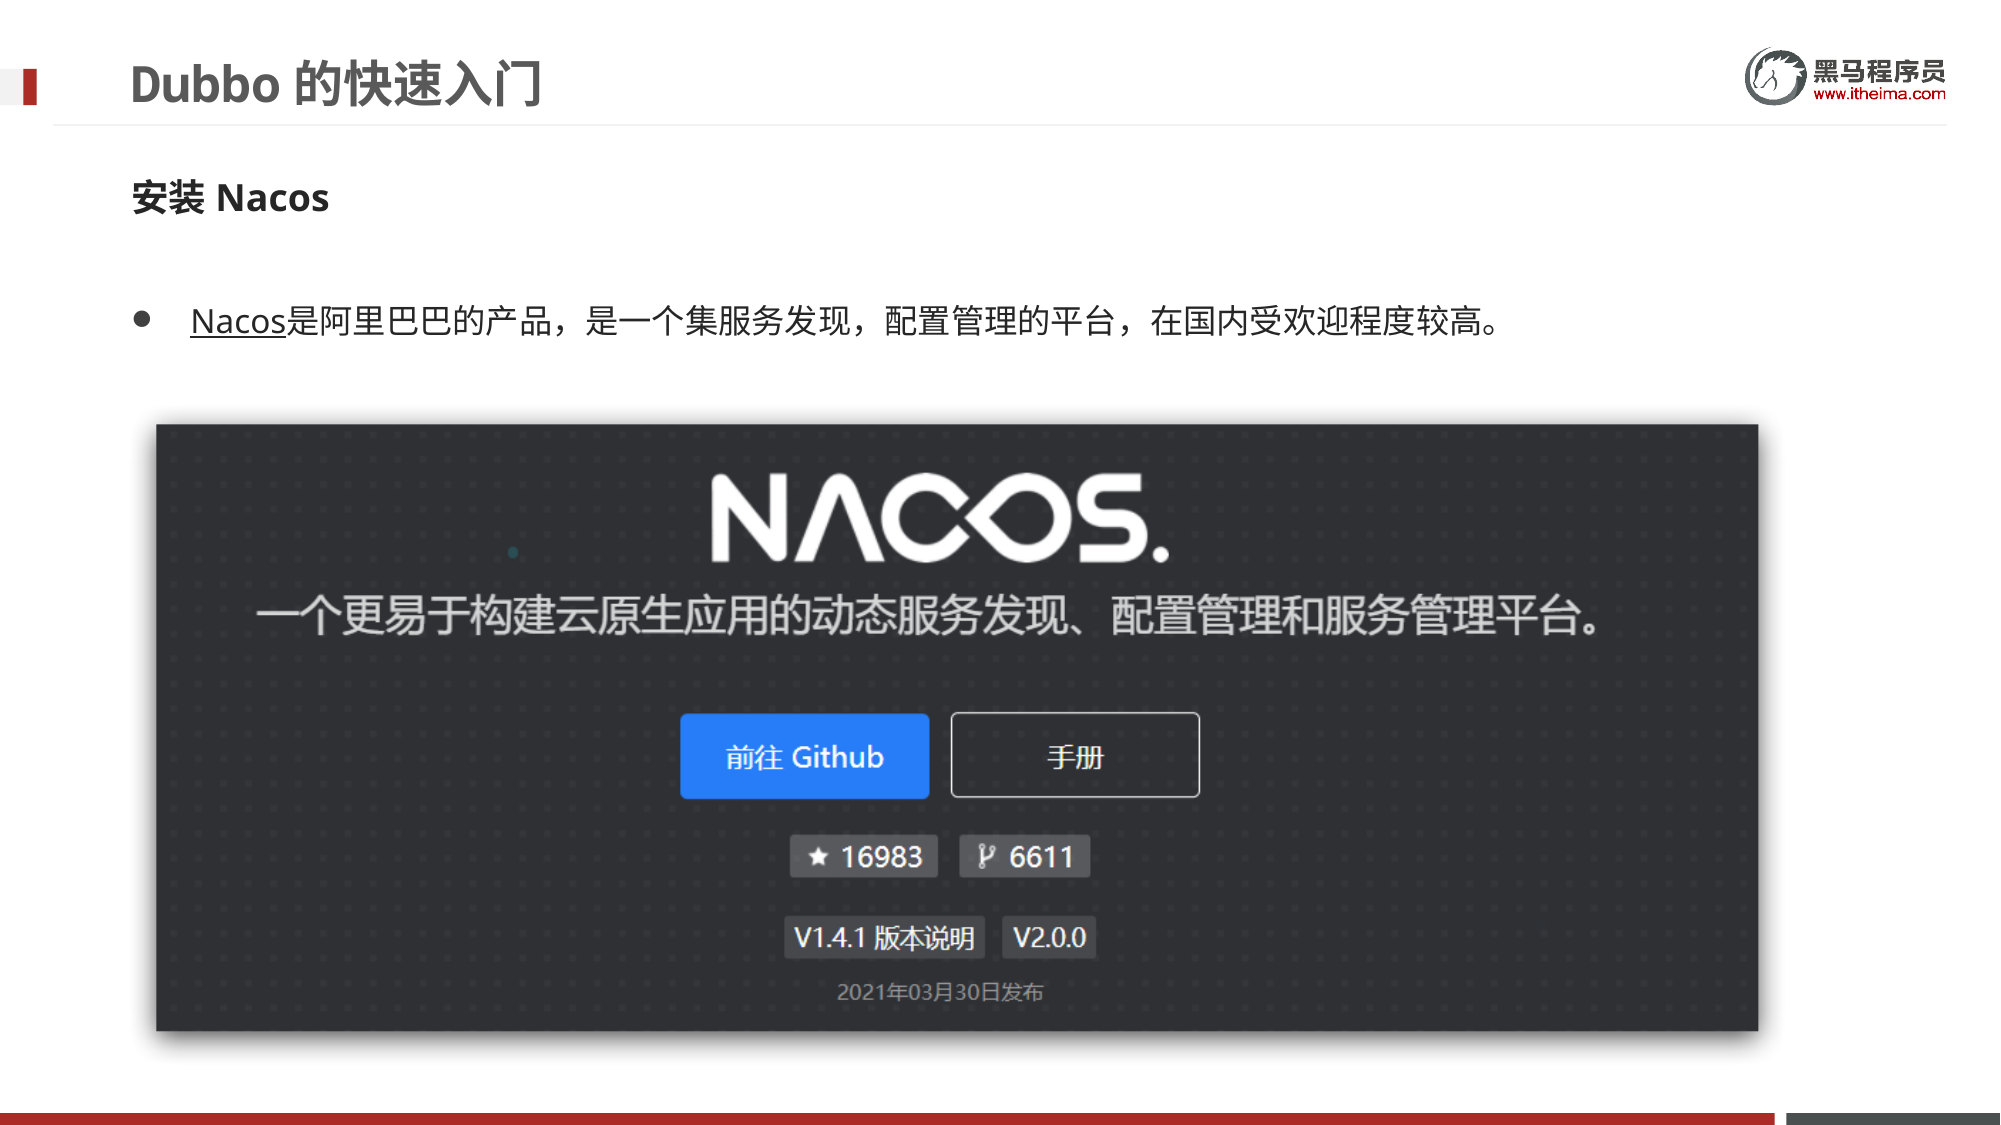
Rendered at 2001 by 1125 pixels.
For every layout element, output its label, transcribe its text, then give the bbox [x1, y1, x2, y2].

title Dubbo的快速入门 [116, 40, 1556, 125]
picture [128, 396, 1787, 1068]
picture [1744, 46, 1946, 106]
list Nacos是阿里巴巴的产品，是一个集服务发现，配置管理的平台，在国内受欢迎程度较高。 [116, 270, 1880, 963]
list 安装Nacos [116, 154, 1880, 239]
